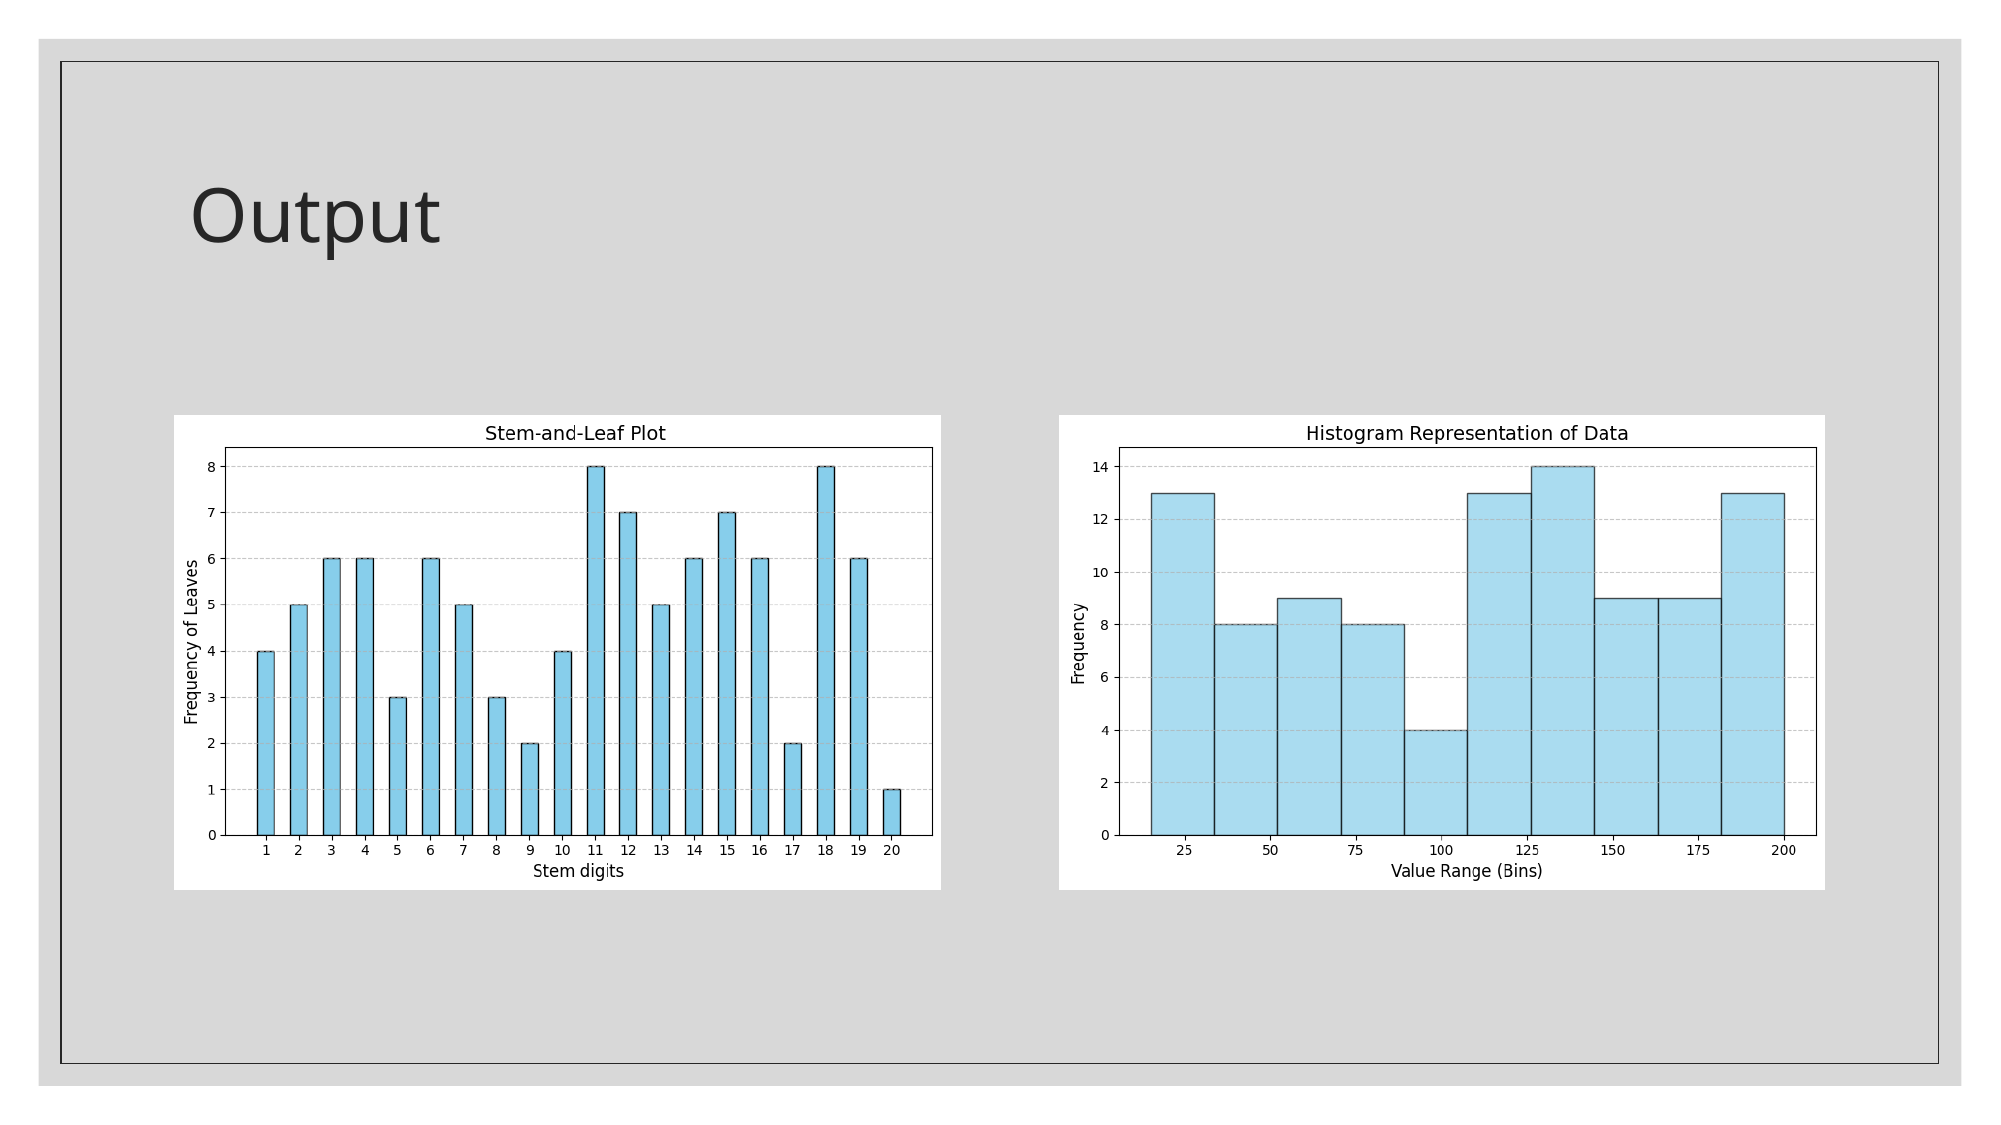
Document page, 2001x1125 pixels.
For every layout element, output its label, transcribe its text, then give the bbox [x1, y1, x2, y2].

title Output [174, 105, 1825, 331]
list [1059, 415, 1825, 890]
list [174, 415, 941, 890]
